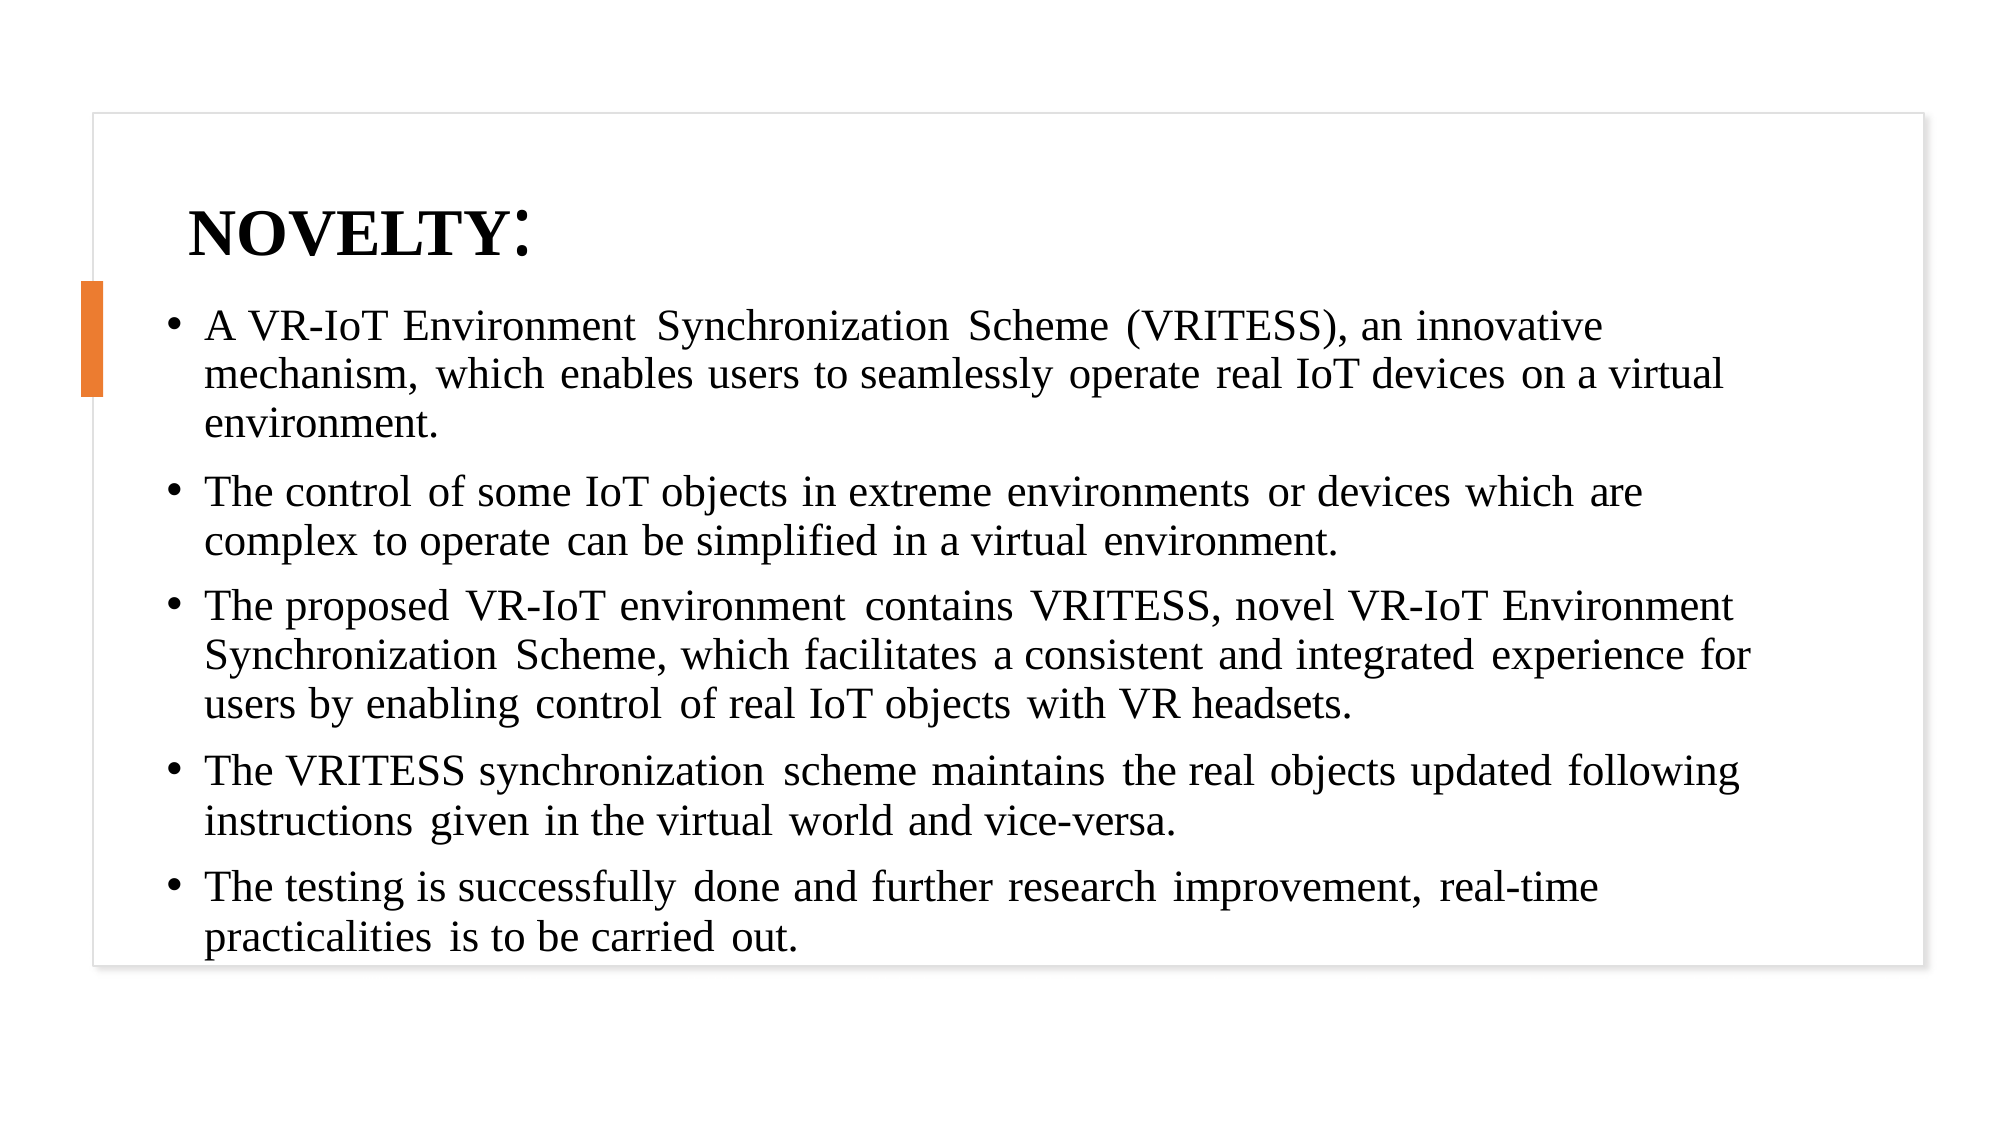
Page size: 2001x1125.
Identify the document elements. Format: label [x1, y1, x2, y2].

text_box [88, 109, 1937, 980]
